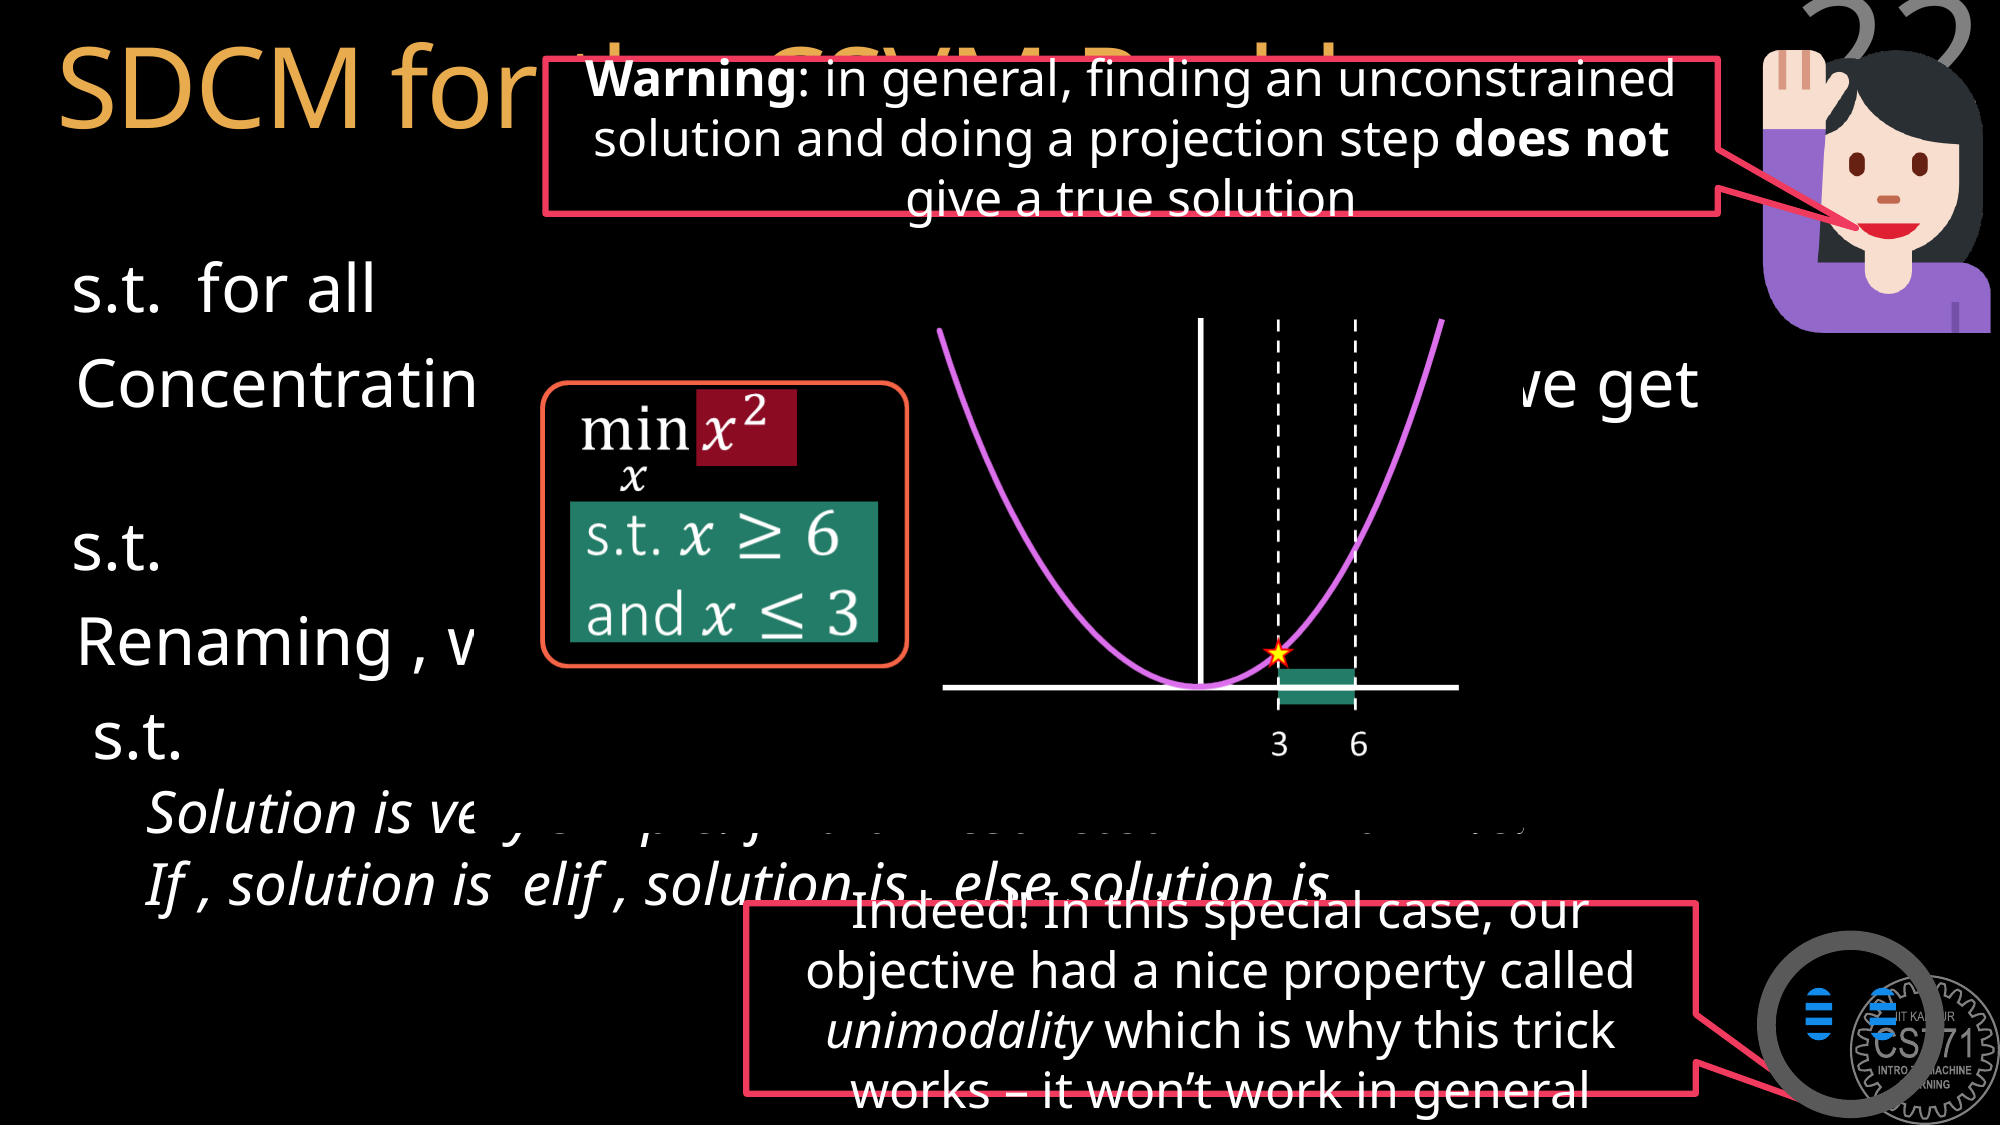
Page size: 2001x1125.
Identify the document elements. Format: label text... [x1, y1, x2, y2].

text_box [1756, 930, 1945, 1119]
text_box Indeed! In this special case, our objective had a nice property called unimodality which is why this trick works – it won’t work in general [745, 902, 1756, 1095]
picture [1735, 49, 2000, 333]
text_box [477, 255, 1521, 919]
title SDCM for the CSVM Problem [41, 5, 1945, 183]
text_box Warning: in general, finding an unconstrained solution and doing a projection step does not give a true solution [544, 57, 1735, 215]
slide_number 22 [1520, 6, 2000, 157]
